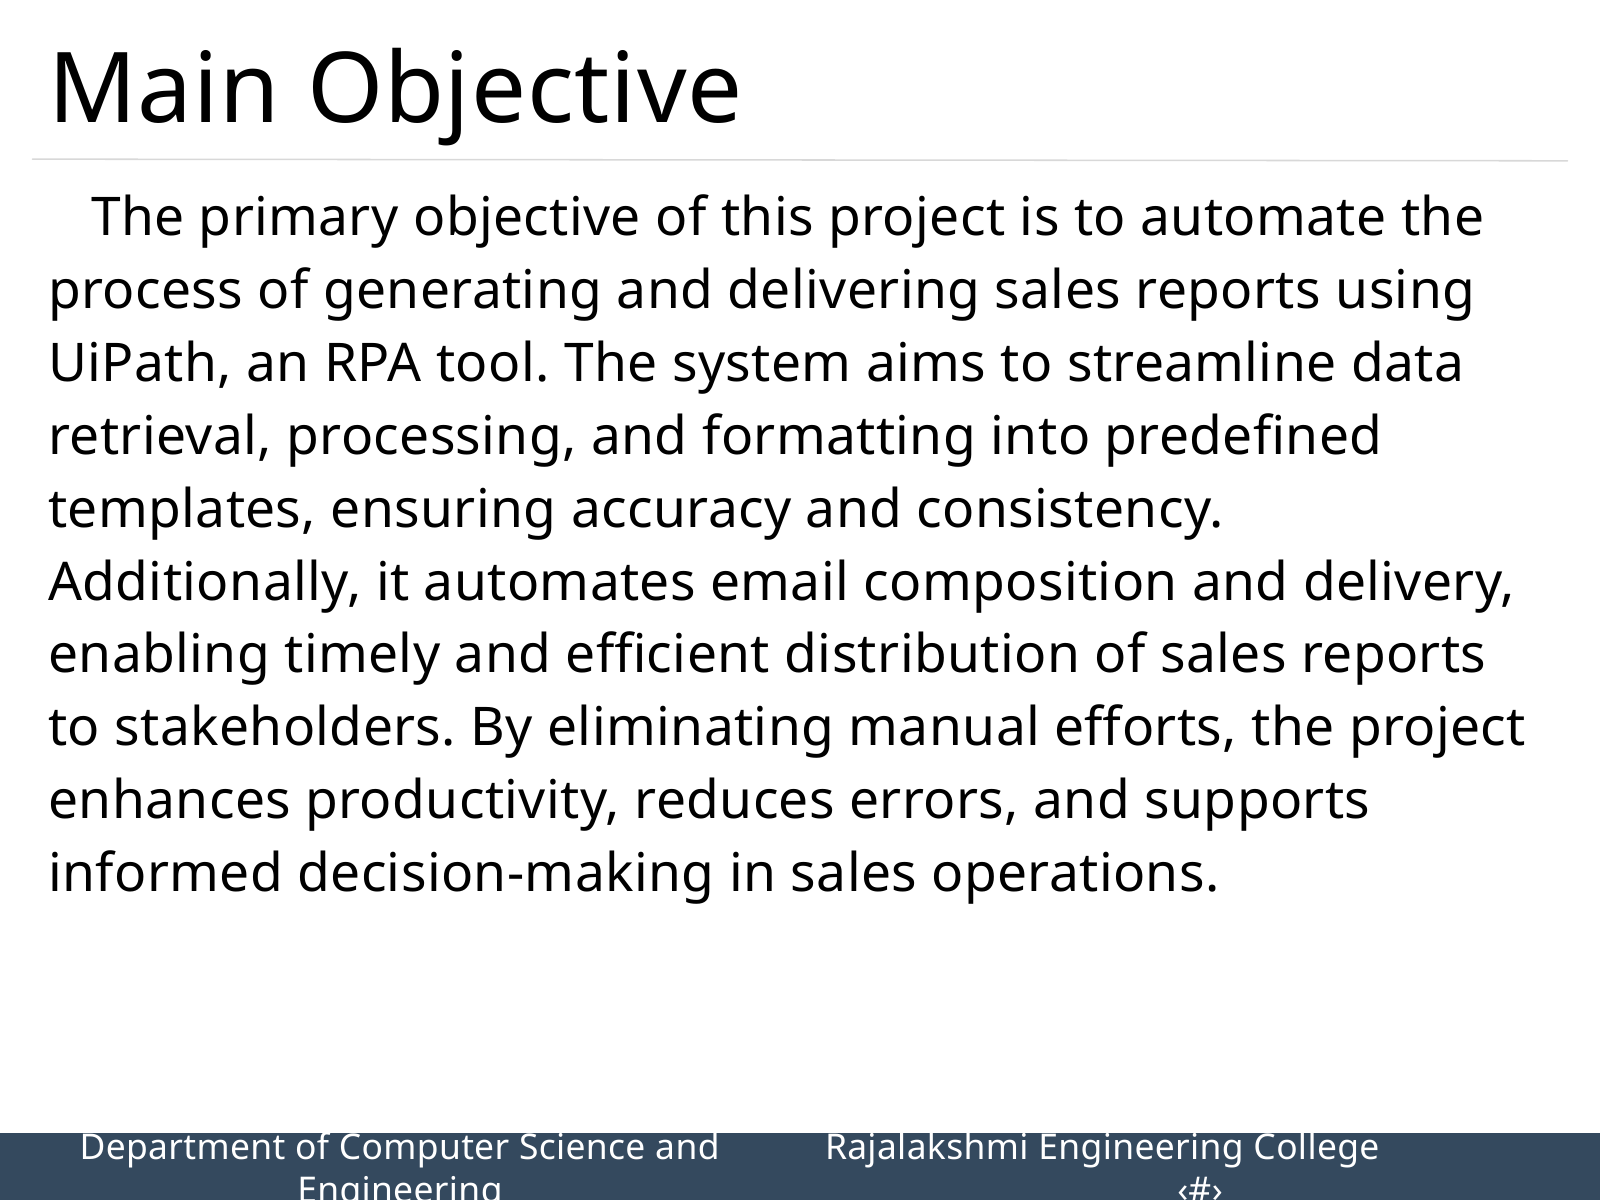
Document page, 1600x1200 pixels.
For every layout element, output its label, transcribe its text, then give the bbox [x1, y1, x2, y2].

text_box Main Objective [48, 24, 1552, 142]
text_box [0, 1133, 797, 1200]
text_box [799, 1133, 1600, 1200]
text_box The primary objective of this project is to automate the process of generating and delivering sales reports using UiPath, an RPA tool. The system aims to streamline data retrieval, processing, and formatting into predefined templates, ensuring accuracy and consistency. Additionally, it automates email composition and delivery, enabling timely and efficient distribution of sales reports to stakeholders. By eliminating manual efforts, the project enhances productivity, reduces errors, and supports informed decision-making in sales operations. [48, 172, 1552, 903]
